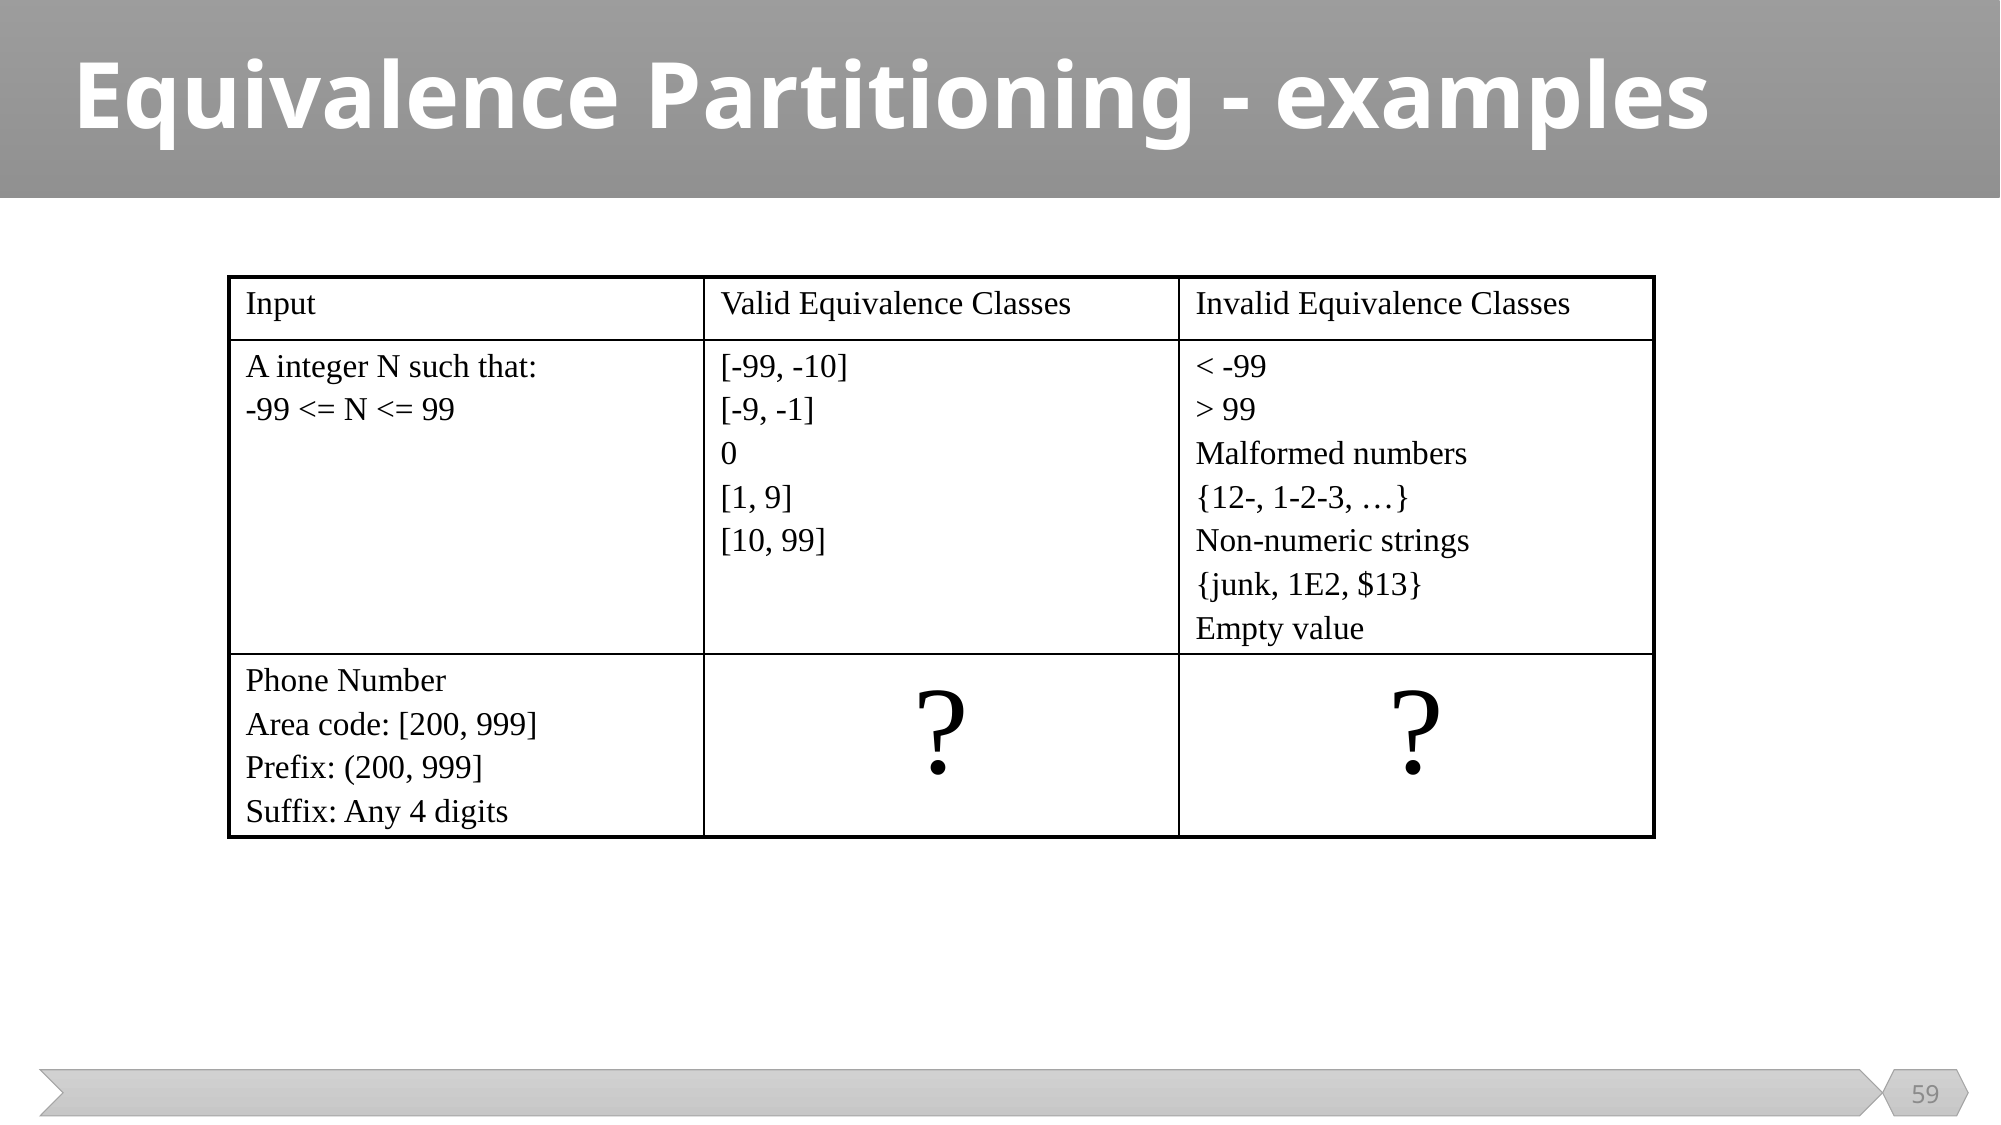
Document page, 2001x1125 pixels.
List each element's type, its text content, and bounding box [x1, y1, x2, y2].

title Equivalence Partitioning - examples [56, 0, 1969, 199]
table_cell ? [705, 655, 1178, 835]
slide_number 59 [1882, 1065, 1969, 1125]
table_cell [-99, -10] [-9, -1] 0 [1, 9] [10, 99] [705, 341, 1178, 653]
table_cell ? [1180, 655, 1652, 835]
table_header Valid Equivalence Classes [705, 279, 1178, 339]
table_header Input [231, 279, 703, 339]
table_header Invalid Equivalence Classes [1180, 279, 1652, 339]
table_cell < -99 > 99 Malformed numbers {12-, 1-2-3, …} Non-numeric strings {junk, 1E2, $13} Empty value [1180, 341, 1652, 653]
table_cell A integer N such that: -99 <= N <= 99 [231, 341, 703, 653]
table_cell Phone Number Area code: [200, 999] Prefix: (200, 999] Suffix: Any 4 digits [231, 655, 703, 835]
